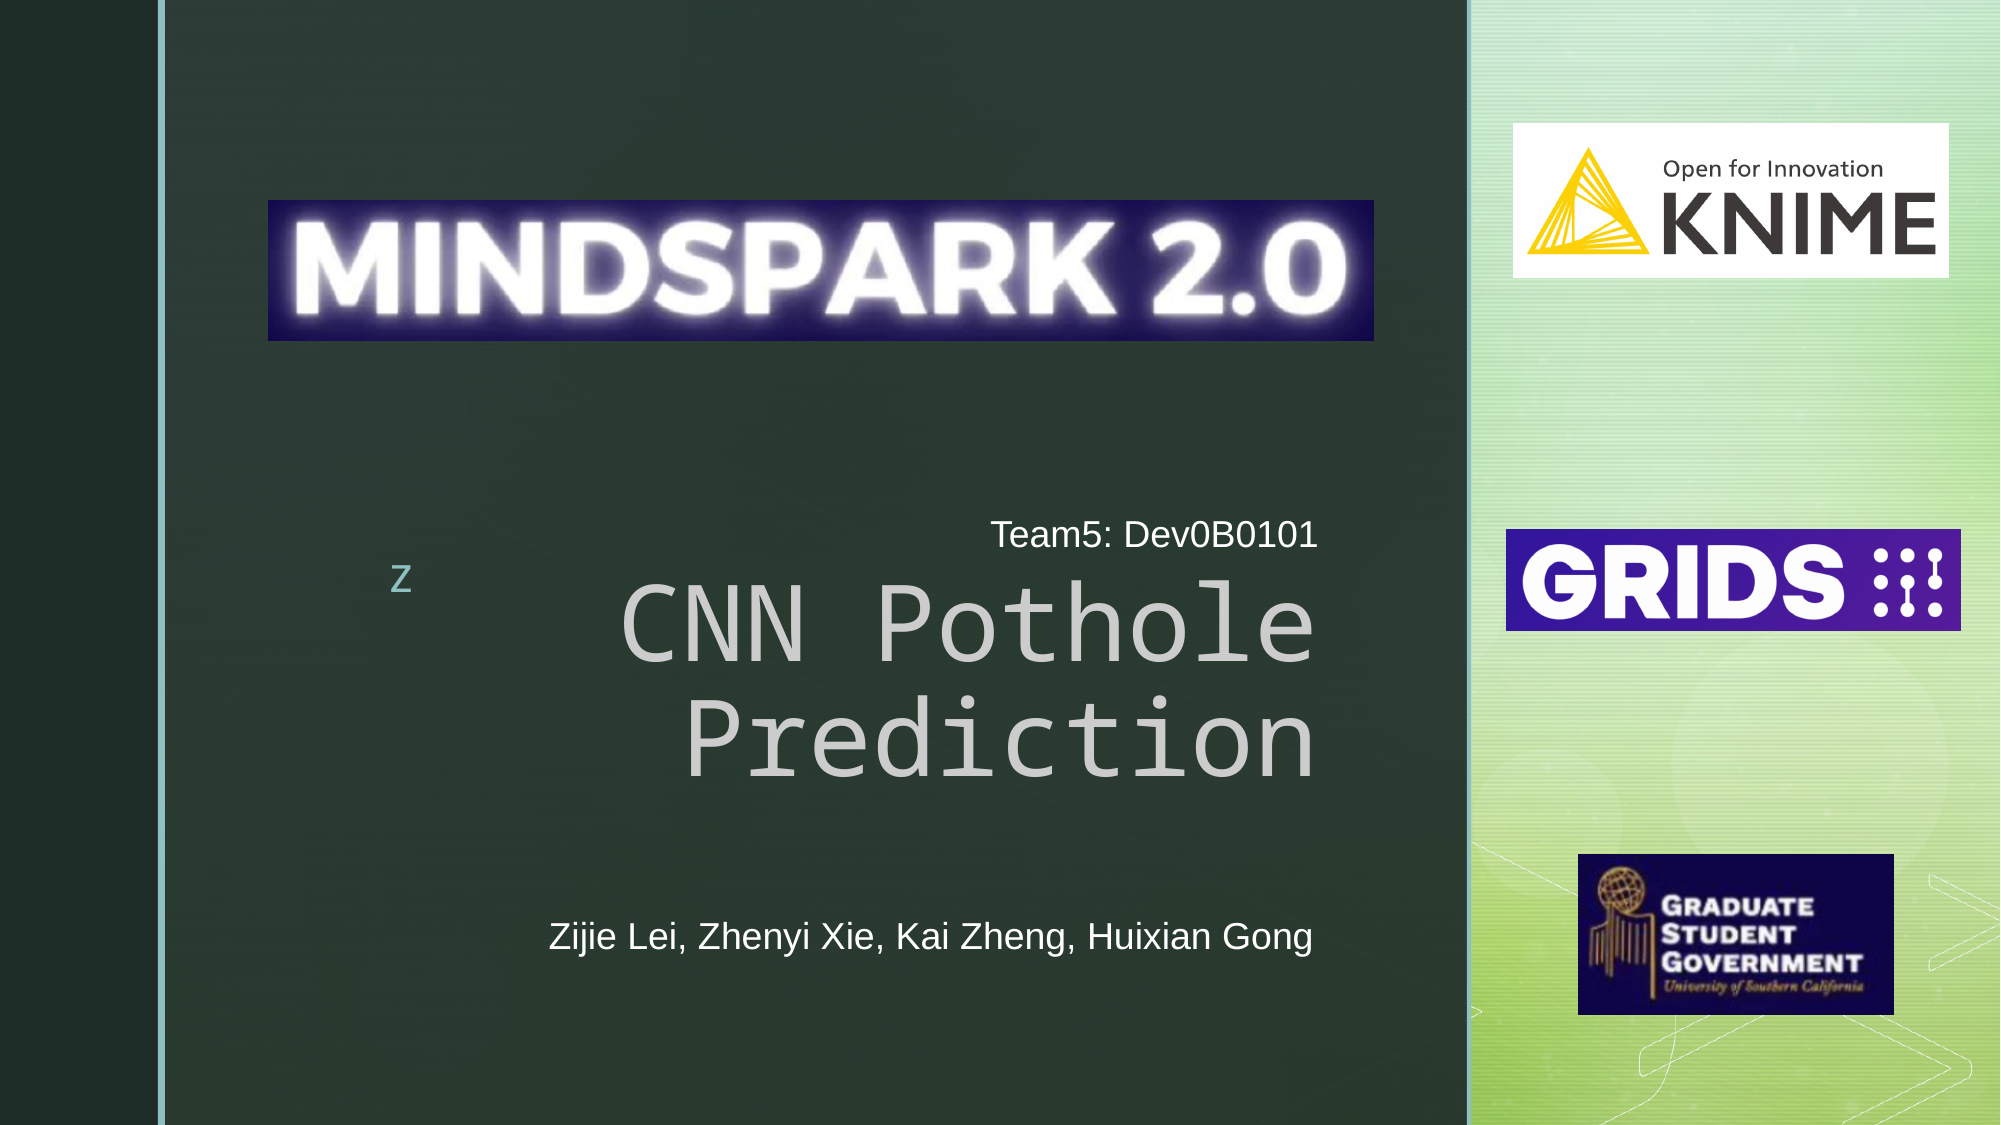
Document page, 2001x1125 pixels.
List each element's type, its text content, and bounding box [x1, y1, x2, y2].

picture [268, 199, 1375, 342]
subtitle Team5: Dev0B0101 [454, 372, 1334, 563]
picture [1472, 0, 2001, 1125]
title CNN Pothole Prediction [428, 562, 1334, 935]
text_box Zijie Lei, Zhenyi Xie, Kai Zheng, Huixian Gong [533, 904, 1329, 964]
